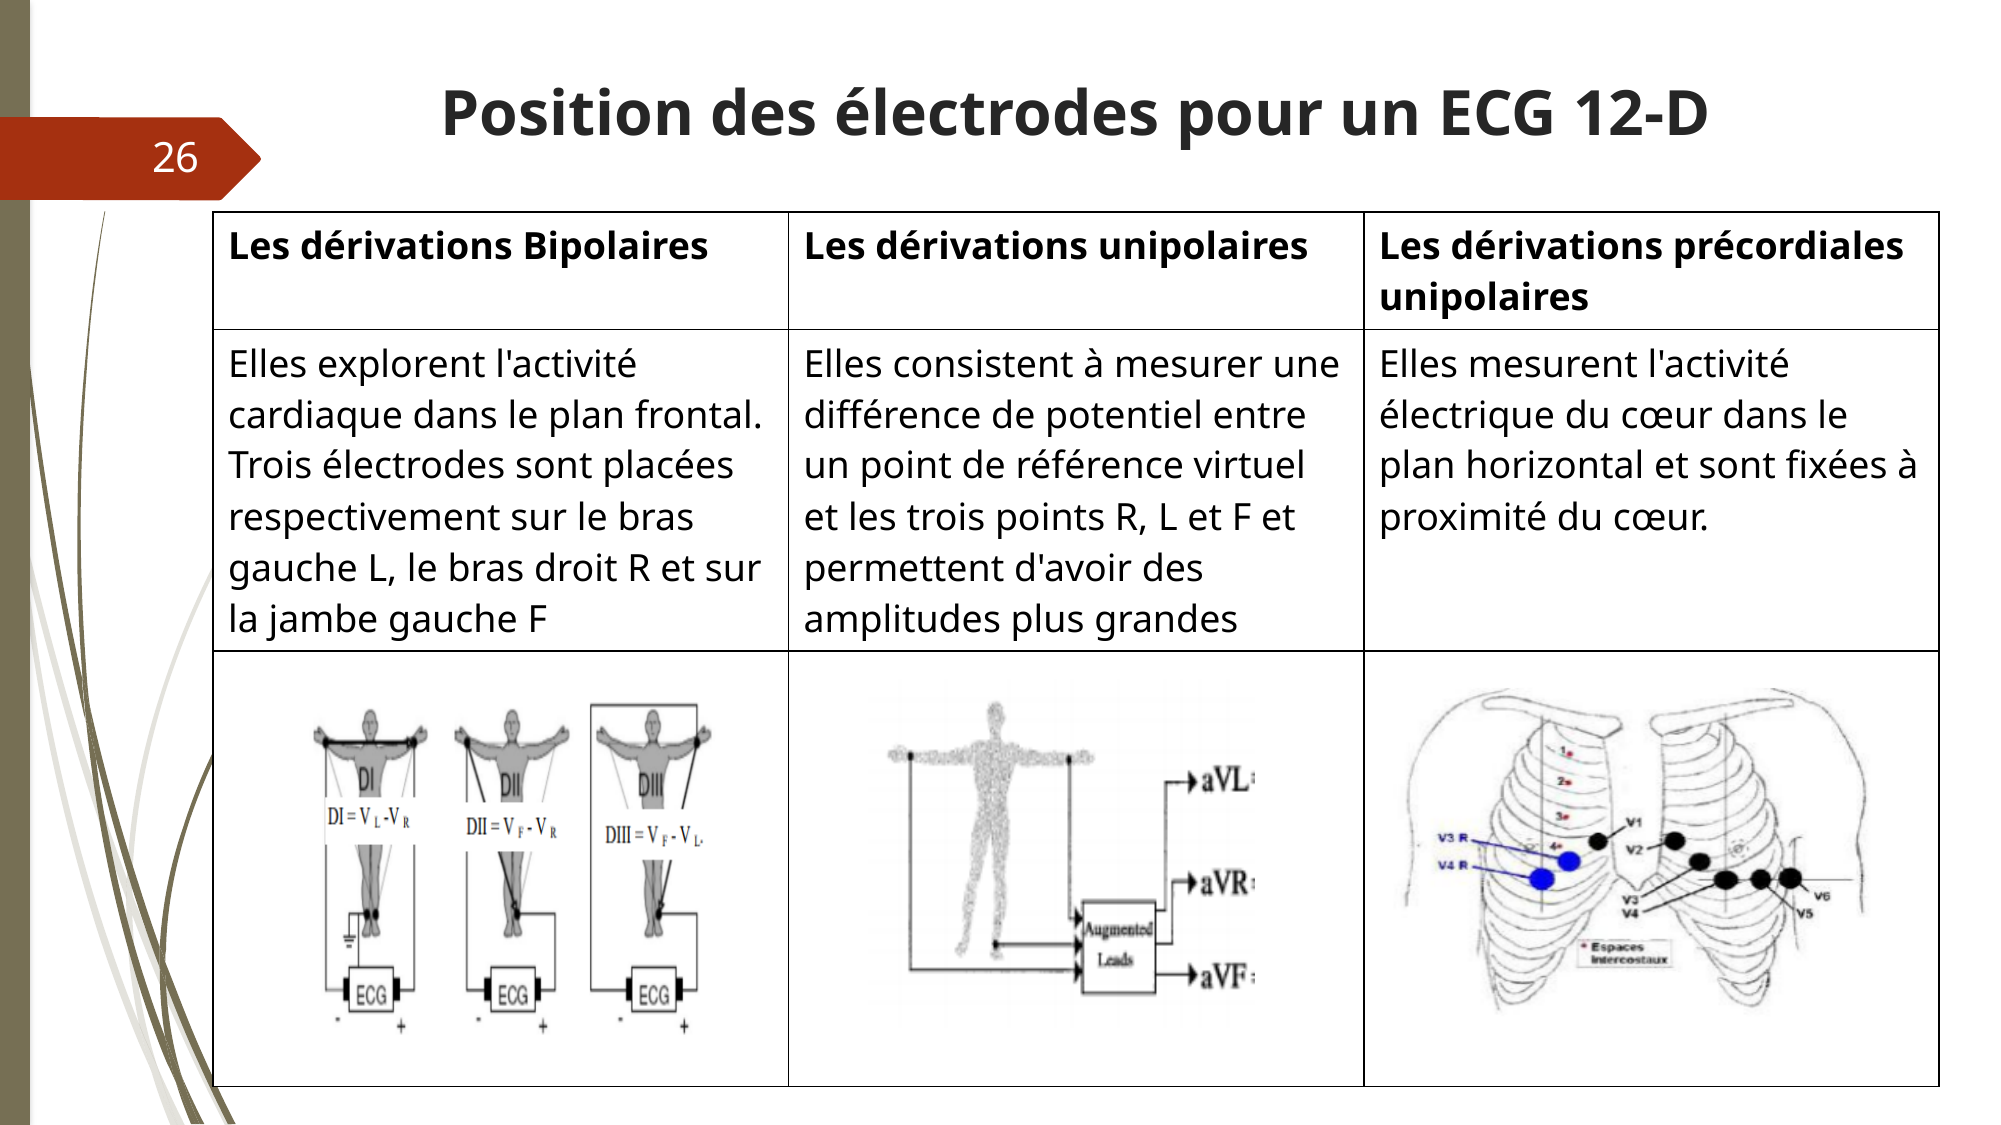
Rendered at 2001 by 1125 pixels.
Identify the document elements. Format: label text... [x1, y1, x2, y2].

table_cell [789, 652, 1363, 1086]
picture [304, 679, 728, 1051]
table_header Les dérivations unipolaires [789, 213, 1363, 329]
slide_number 26 [87, 129, 216, 190]
table_cell [214, 652, 788, 1086]
table_cell Elles explorent l'activité cardiaque dans le plan frontal. Trois électrodes sont placées respectivement sur le bras gauche L, le bras droit R et sur la jambe gauche F [214, 330, 788, 650]
table_cell Elles mesurent l'activité électrique du cœur dans le plan horizontal et sont fixées à proximité du cœur. [1365, 330, 1938, 650]
table_cell [1365, 652, 1938, 1086]
table_header Les dérivations précordiales unipolaires [1365, 213, 1938, 329]
title Position des électrodes pour un ECG 12-D [345, 65, 1808, 211]
picture [868, 679, 1255, 1028]
table_header Les dérivations Bipolaires [214, 213, 788, 329]
picture [1393, 679, 1885, 1028]
table_cell Elles consistent à mesurer une différence de potentiel entre un point de référence virtuel et les trois points R, L et F et permettent d'avoir des amplitudes plus grandes [789, 330, 1363, 650]
